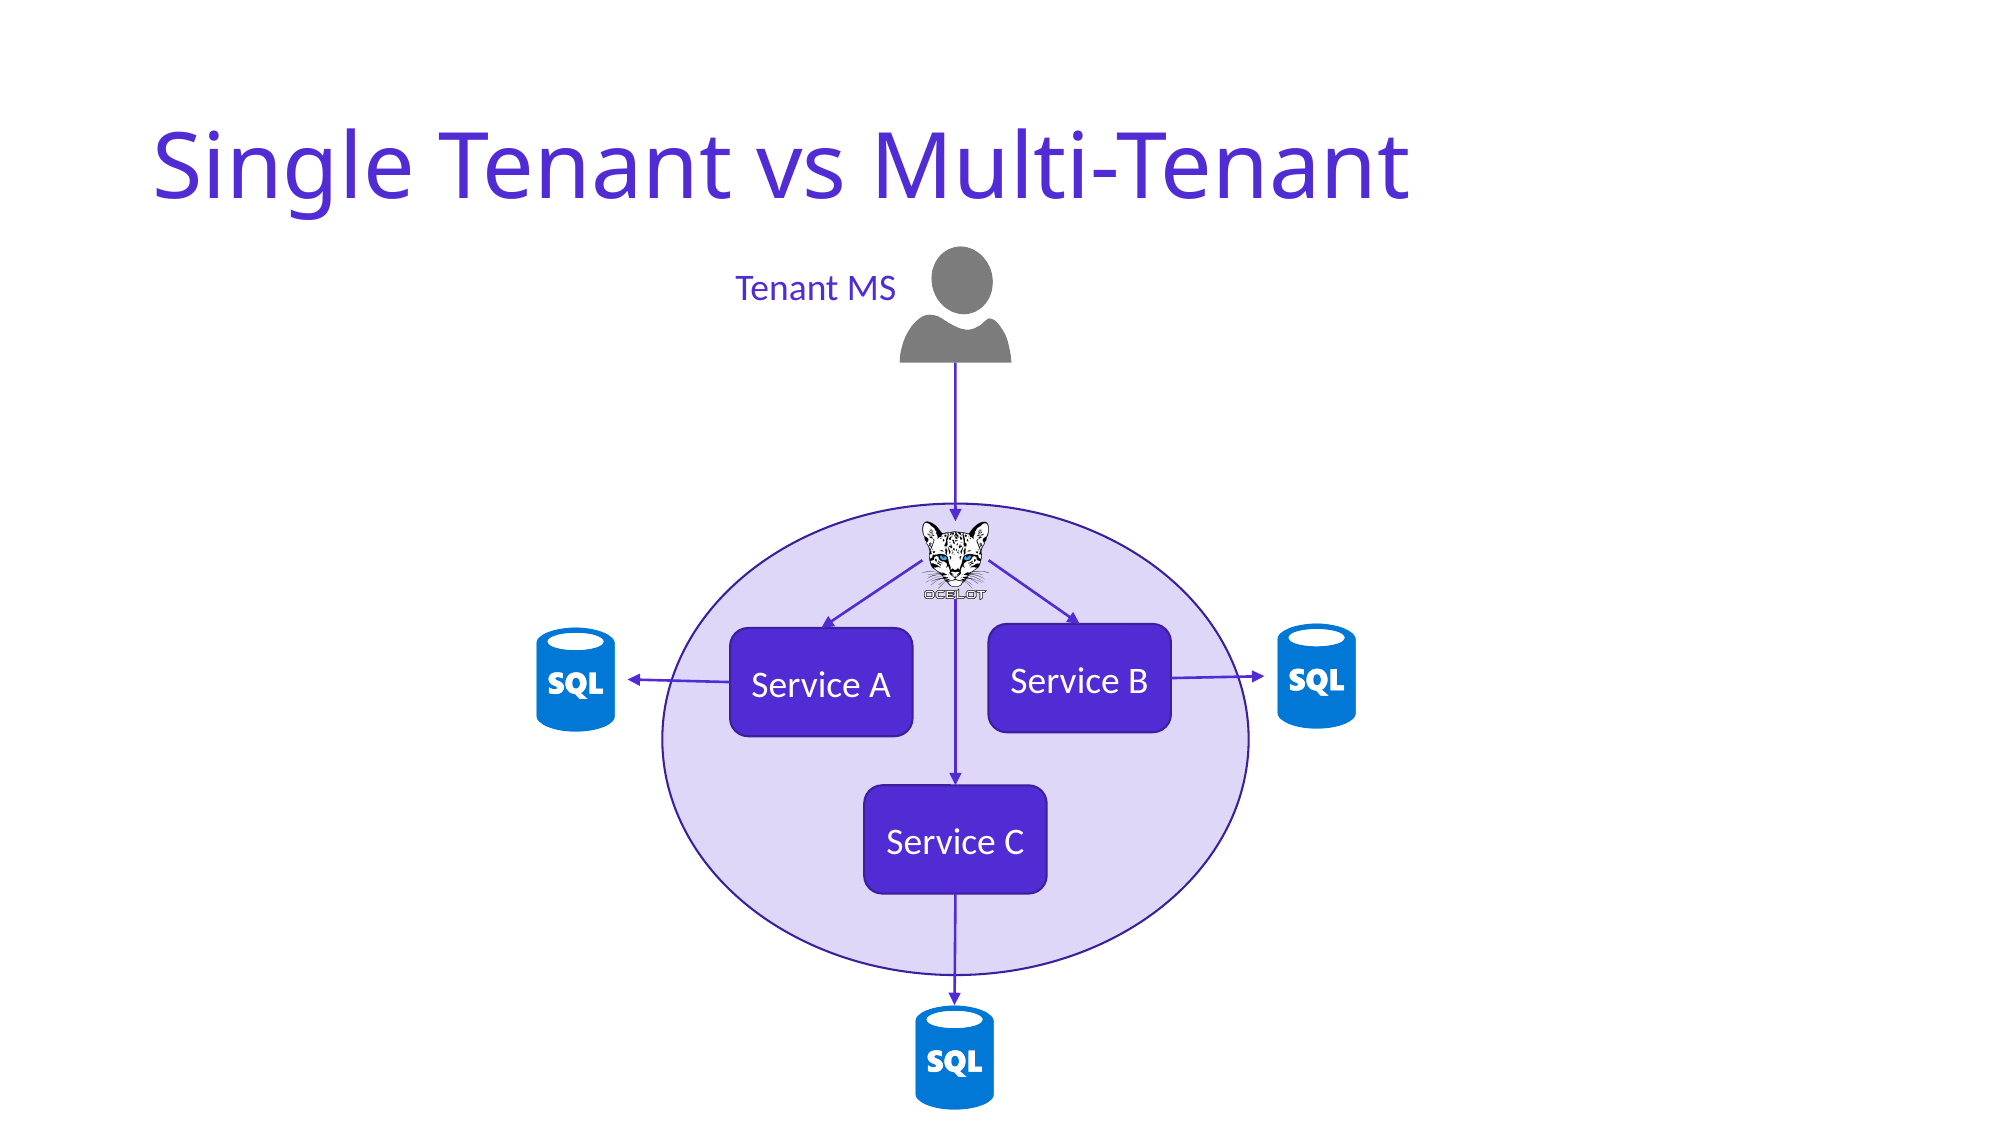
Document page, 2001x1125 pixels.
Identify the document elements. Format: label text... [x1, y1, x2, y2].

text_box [662, 503, 1249, 976]
picture [1264, 623, 1369, 729]
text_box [988, 560, 1080, 625]
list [897, 246, 1014, 363]
picture [523, 627, 628, 732]
picture [902, 1005, 1007, 1110]
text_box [627, 679, 731, 683]
title Single Tenant vs Multi-Tenant [137, 59, 1863, 278]
picture [922, 521, 989, 600]
text_box Tenant MS [720, 255, 897, 316]
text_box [821, 560, 923, 628]
